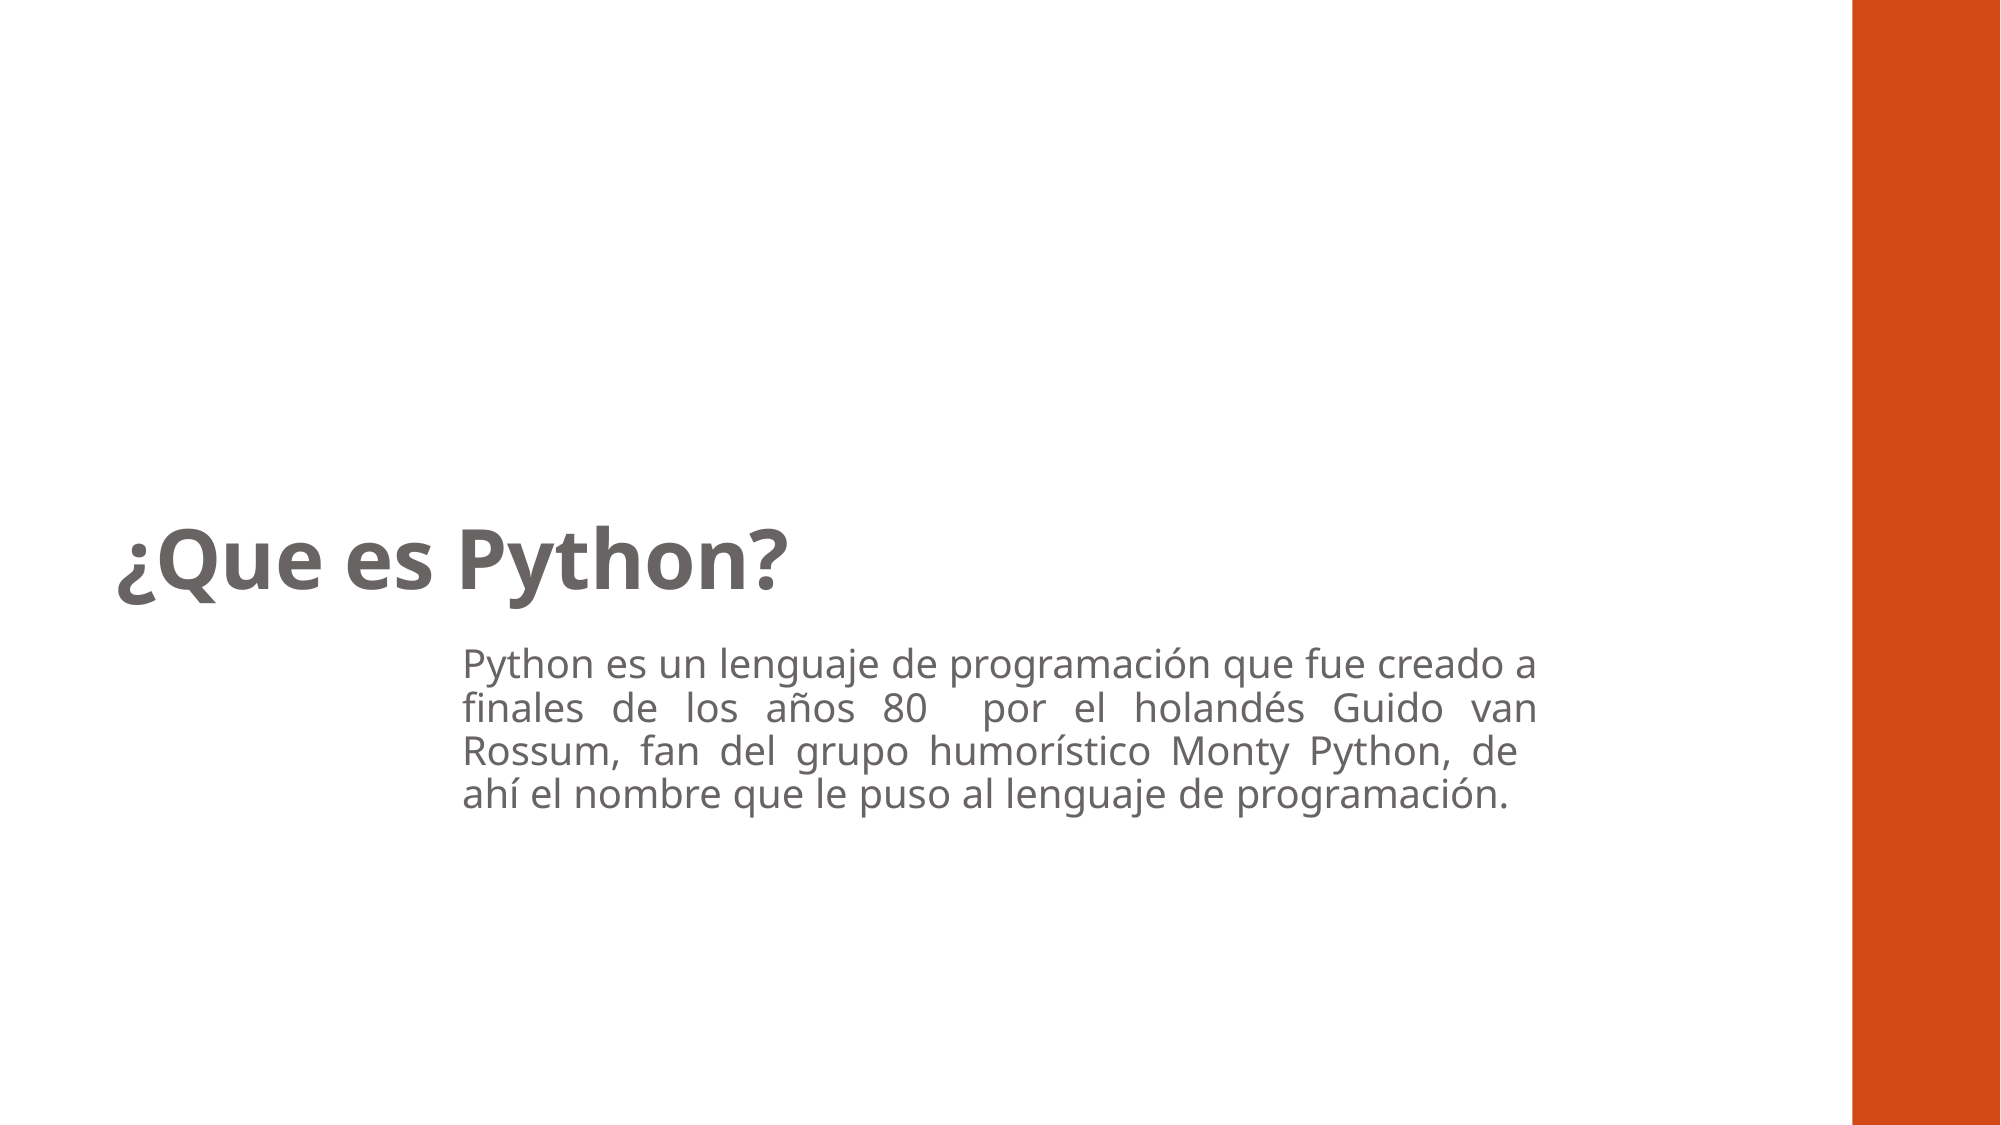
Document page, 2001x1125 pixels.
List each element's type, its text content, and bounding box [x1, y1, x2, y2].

text_box Python es un lenguaje de programación que fue creado a finales de los años 80 por el holandés Guido van Rossum, fan del grupo humorístico Monty Python, de ahí el nombre que le puso al lenguaje de programación. [1000, 636, 1554, 863]
text_box ¿Que es Python? [98, 105, 1000, 1020]
